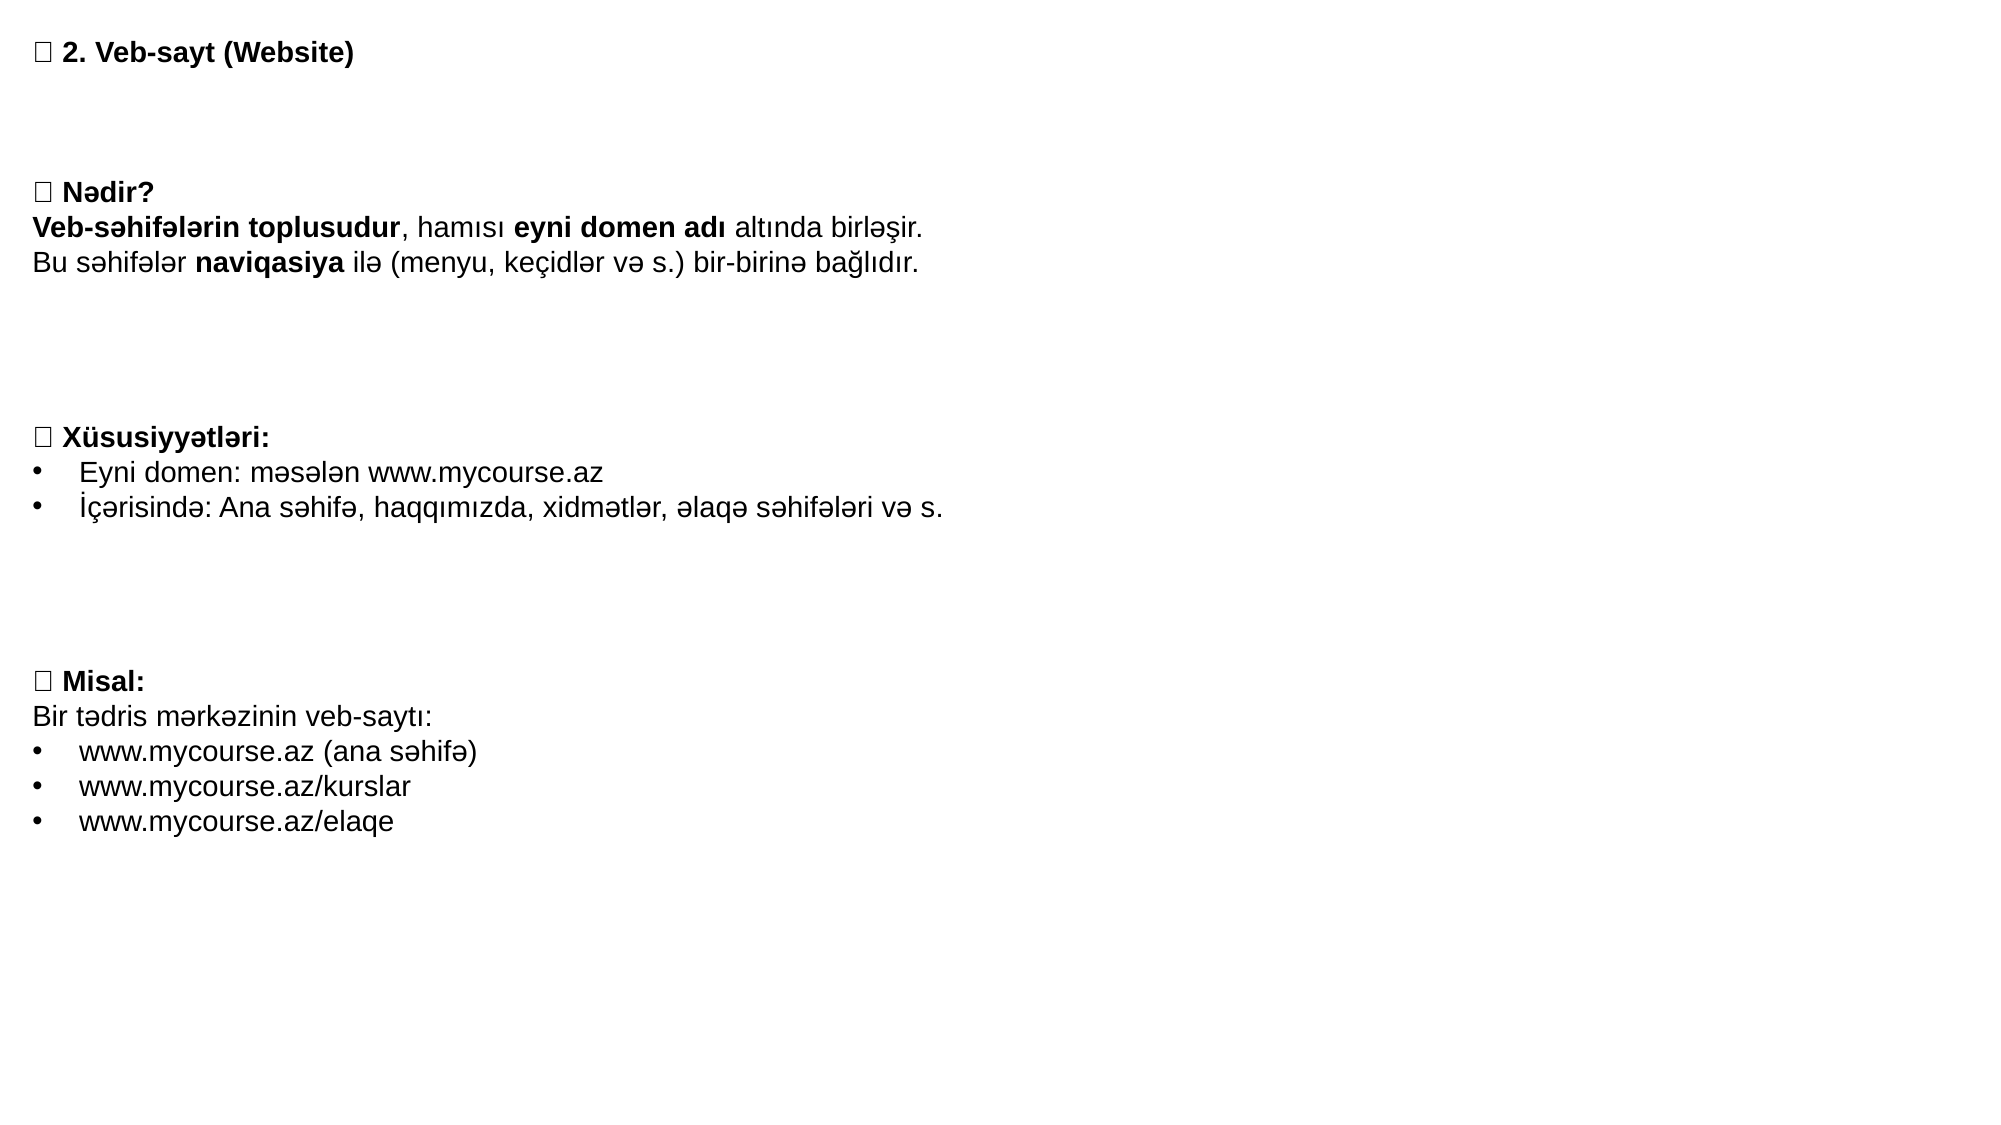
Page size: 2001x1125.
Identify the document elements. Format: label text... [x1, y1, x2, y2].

text_box ✅ 2. Veb-sayt (Website) 🔹 Nədir? Veb-səhifələrin toplusudur, hamısı eyni domen adı altında birləşir. Bu səhifələr naviqasiya ilə (menyu, keçidlər və s.) bir-birinə bağlıdır. 🔹 Xüsusiyyətləri: Eyni domen: məsələn www.mycourse.az İçərisində: Ana səhifə, haqqımızda, xidmətlər, əlaqə səhifələri və s. 🔹 Misal: Bir tədris mərkəzinin veb-saytı: www.mycourse.az (ana səhifə) www.mycourse.az/kurslar www.mycourse.az/elaqe [17, 25, 1984, 880]
